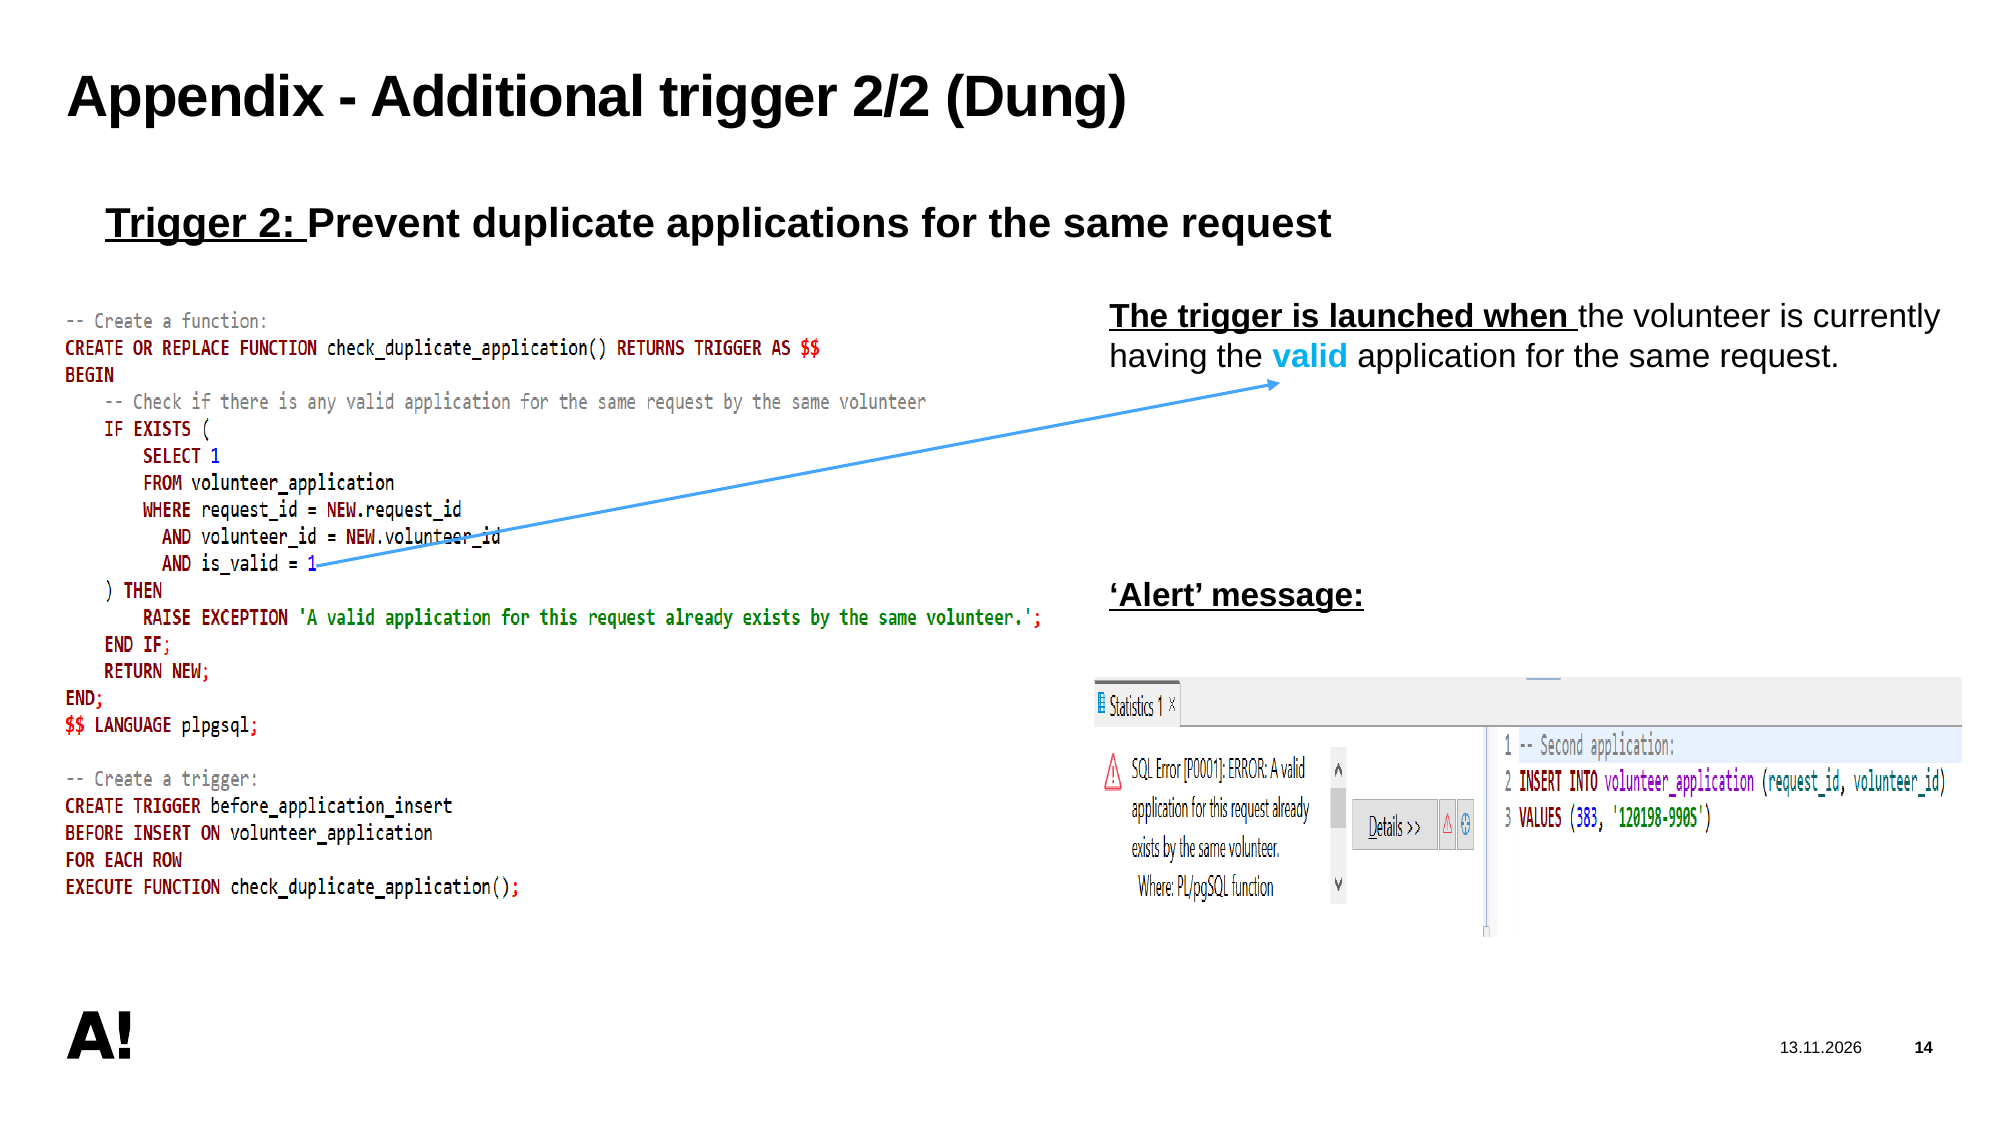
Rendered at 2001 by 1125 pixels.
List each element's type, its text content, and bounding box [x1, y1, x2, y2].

picture [1094, 677, 1962, 937]
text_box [316, 382, 1281, 567]
picture [66, 310, 1042, 905]
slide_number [1673, 1035, 1862, 1059]
text_box Trigger 2: Prevent duplicate applications for the same request [90, 188, 1781, 253]
title Appendix - Additional trigger 2/2 (Dung) [66, 66, 1933, 244]
text_box ‘Alert’ message: [1094, 566, 2000, 701]
text_box The trigger is launched when the volunteer is currently having the valid application for the same request. [1094, 286, 2000, 382]
slide_number 14 [1862, 1035, 1933, 1059]
